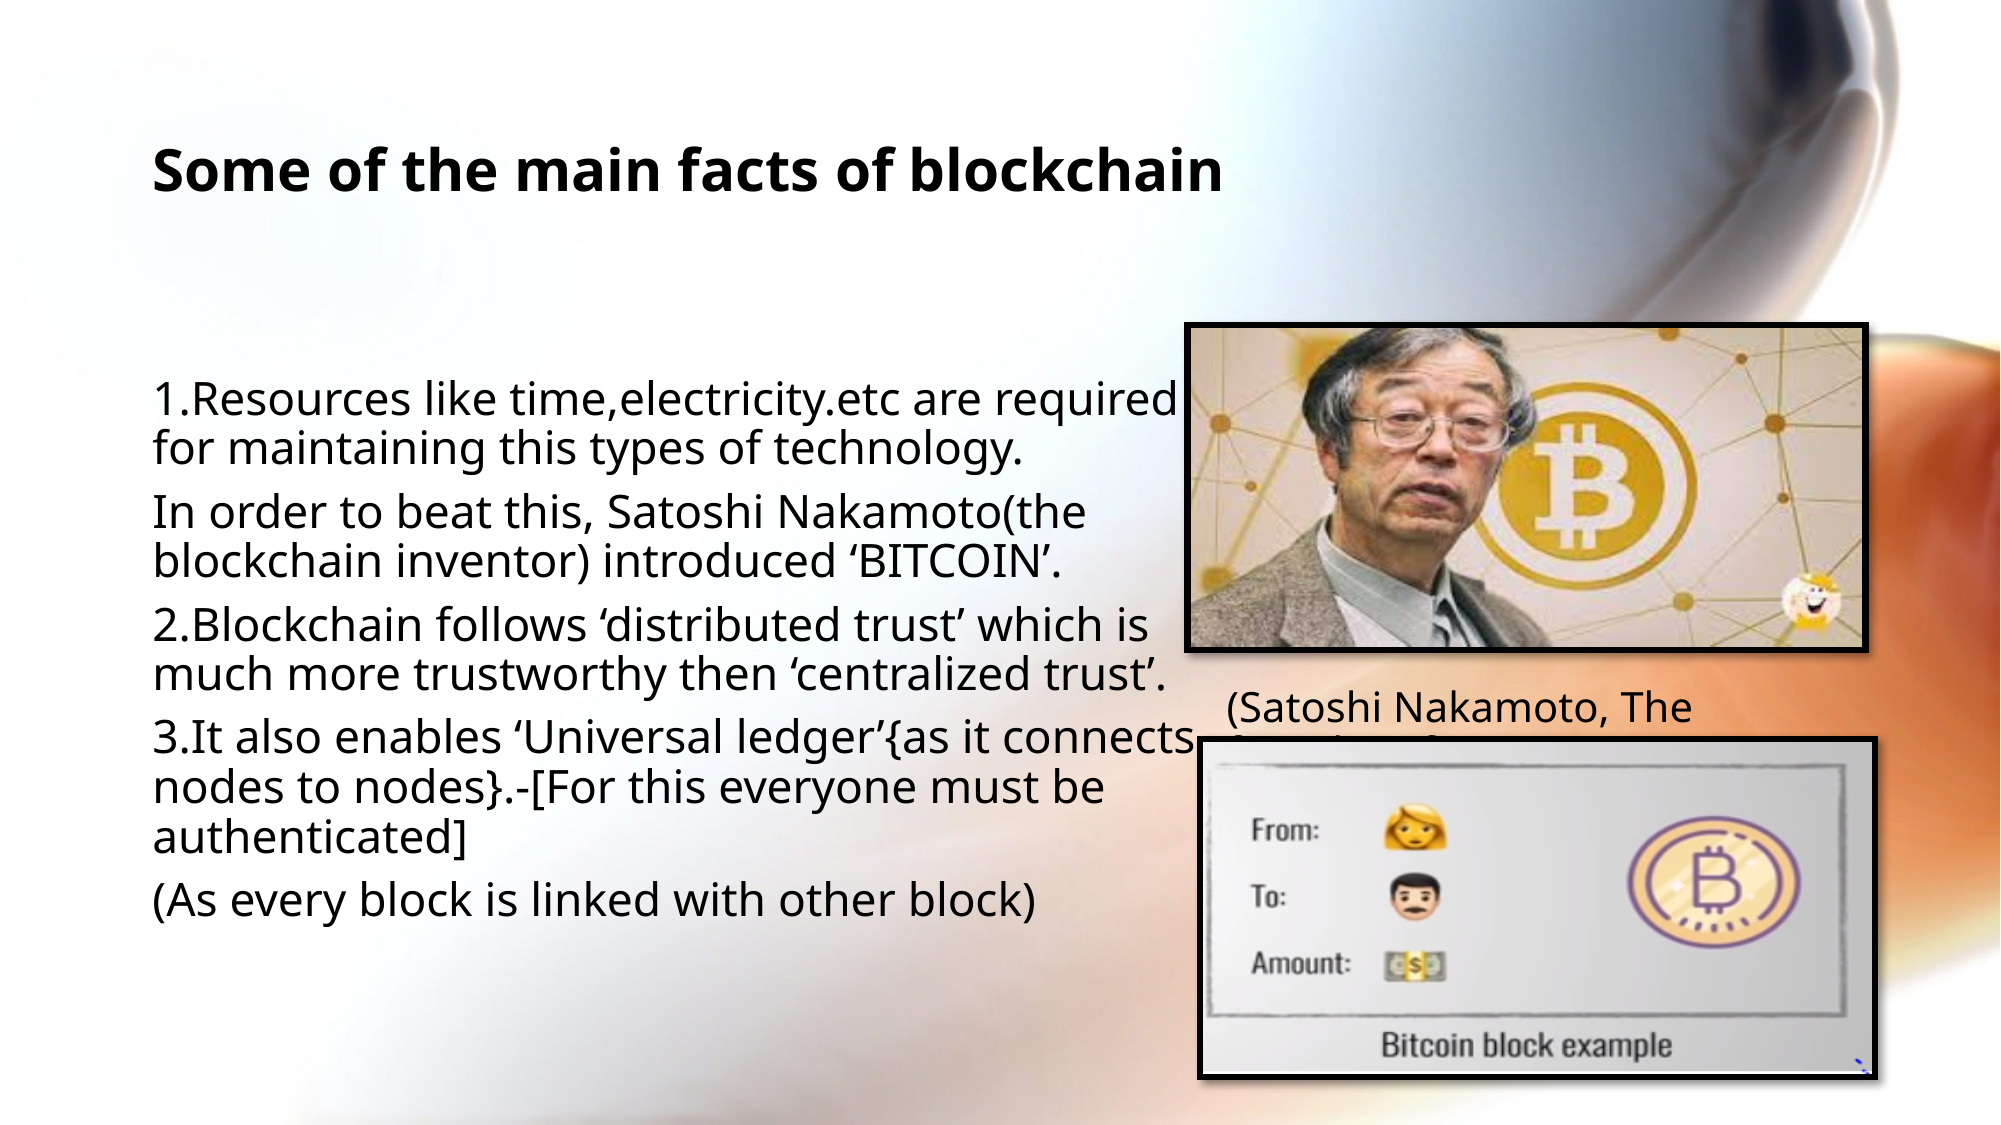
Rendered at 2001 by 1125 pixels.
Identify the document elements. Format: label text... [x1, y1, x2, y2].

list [1190, 328, 1863, 647]
list 1.Resources like time,electricity.etc are required for maintaining this types of technology. In order to beat this, Satoshi Nakamoto(the blockchain inventor) introduced ‘BITCOIN’. 2.Blockchain follows ‘distributed trust’ which is much more trustworthy then ‘centralized trust’. 3.It also enables ‘Universal ledger’{as it connects nodes to nodes}.-[For this everyone must be authenticated] (As every block is linked with other block) [137, 299, 1213, 1014]
picture [0, 0, 2001, 1125]
title Some of the main facts of blockchain [137, 59, 1863, 278]
text_box (Satoshi Nakamoto, The founder of Bitcoin) [1211, 678, 1863, 734]
